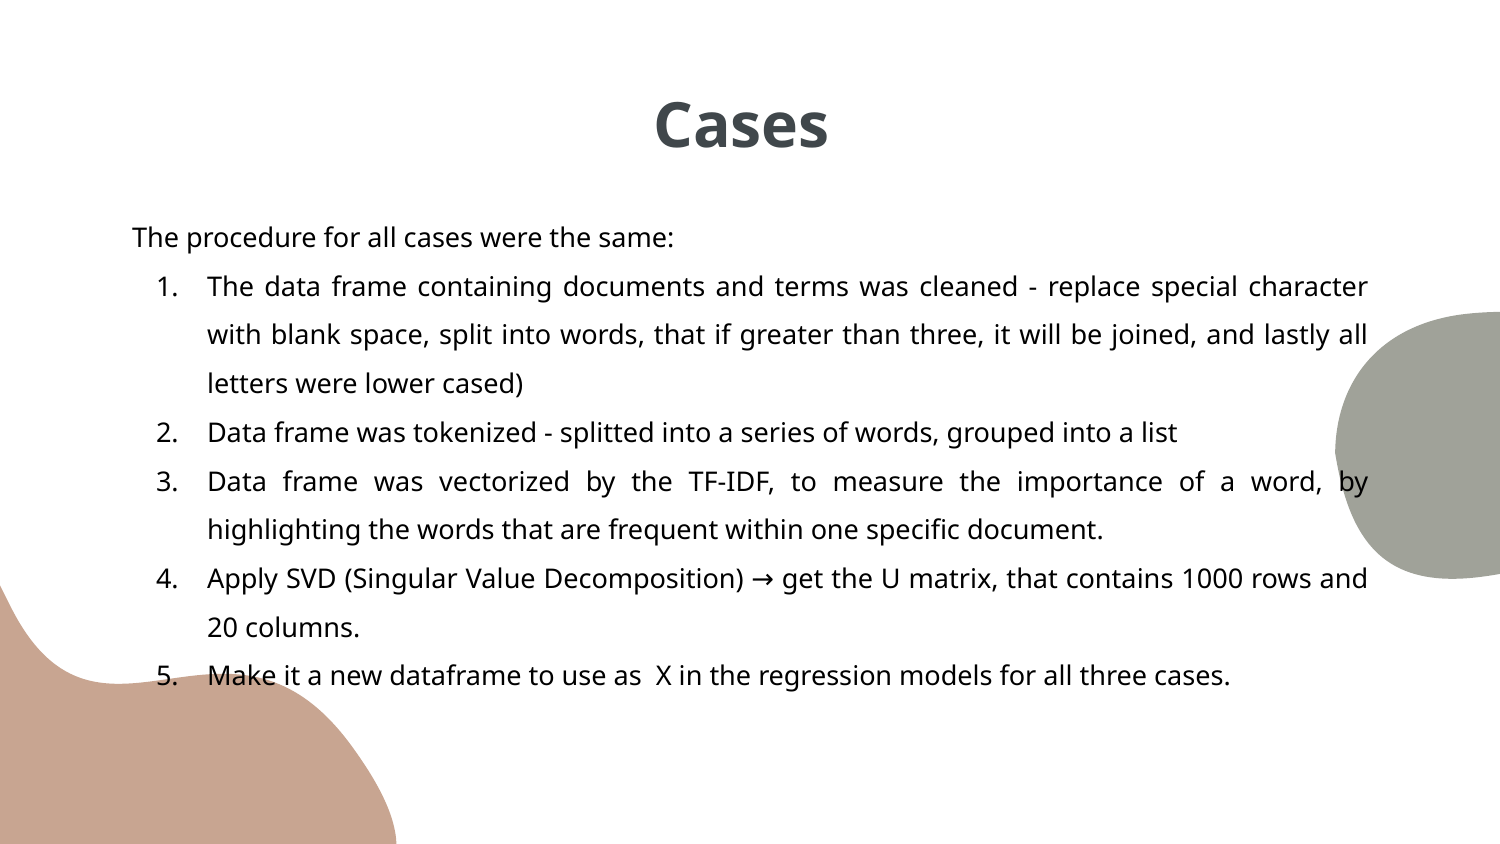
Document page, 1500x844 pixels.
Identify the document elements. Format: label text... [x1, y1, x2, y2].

title Cases [116, 85, 1383, 175]
list The procedure for all cases were the same: The data frame containing documents and terms was cleaned - replace special character with blank space, split into words, that if greater than three, it will be joined, and lastly all letters were lower cased) Data frame was tokenized - splitted into a series of words, grouped into a list Data frame was vectorized by the TF-IDF, to measure the importance of a word, by highlighting the words that are frequent within one specific document. Apply SVD (Singular Value Decomposition) → get the U matrix, that contains 1000 rows and 20 columns. Make it a new dataframe to use as X in the regression models for all three cases. [116, 189, 1383, 750]
